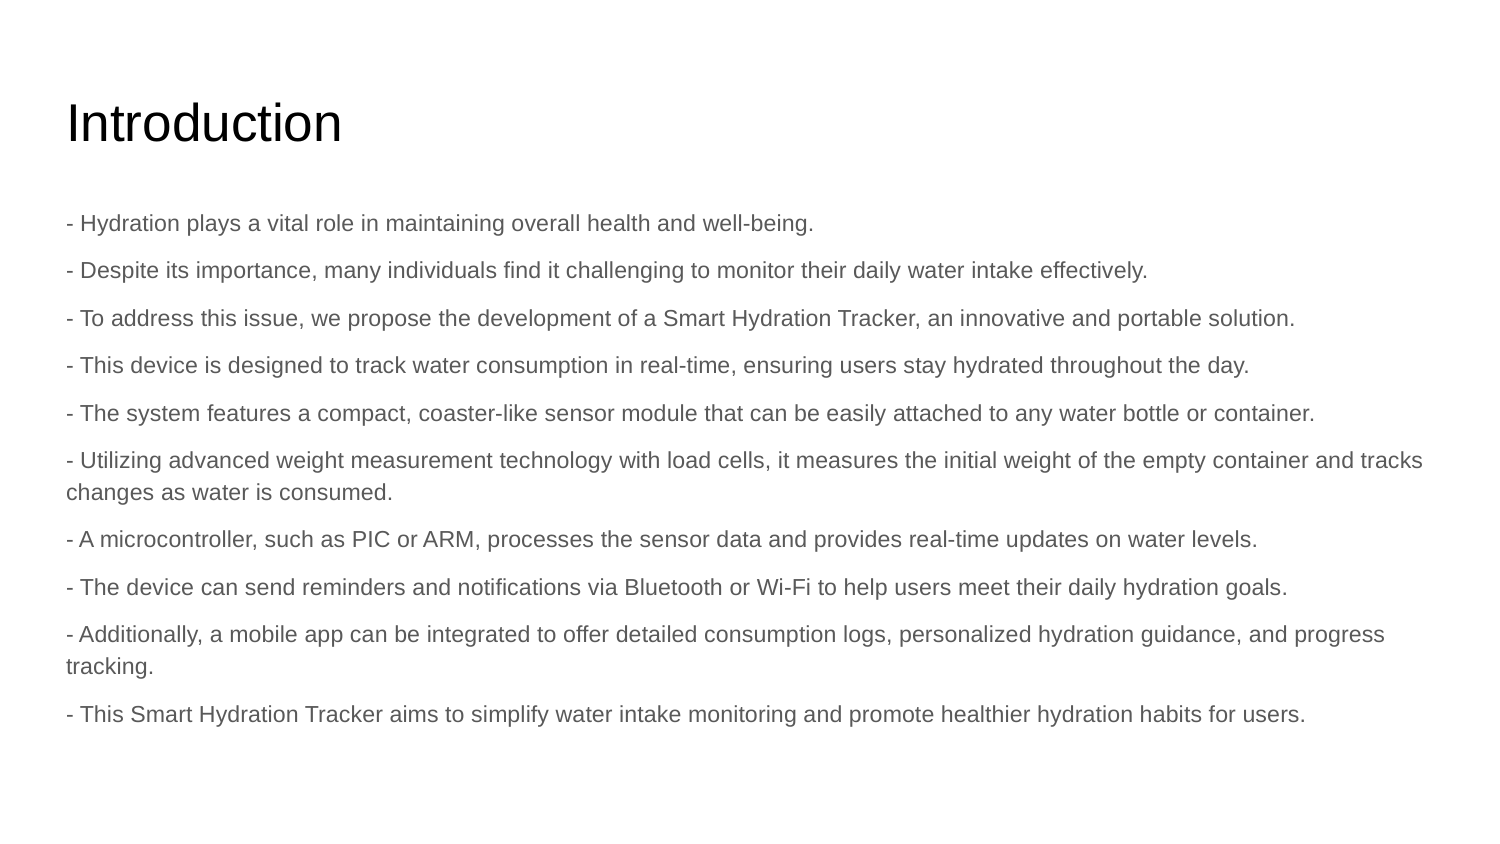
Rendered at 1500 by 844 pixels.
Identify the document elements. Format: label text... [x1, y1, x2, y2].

list - Hydration plays a vital role in maintaining overall health and well-being. - Despite its importance, many individuals find it challenging to monitor their daily water intake effectively. - To address this issue, we propose the development of a Smart Hydration Tracker, an innovative and portable solution. - This device is designed to track water consumption in real-time, ensuring users stay hydrated throughout the day. - The system features a compact, coaster-like sensor module that can be easily attached to any water bottle or container. - Utilizing advanced weight measurement technology with load cells, it measures the initial weight of the empty container and tracks changes as water is consumed. - A microcontroller, such as PIC or ARM, processes the sensor data and provides real-time updates on water levels. - The device can send reminders and notifications via Bluetooth or Wi-Fi to help users meet their daily hydration goals. - Additionally, a mobile app can be integrated to offer detailed consumption logs, personalized hydration guidance, and progress tracking. - This Smart Hydration Tracker aims to simplify water intake monitoring and promote healthier hydration habits for users. [51, 189, 1449, 750]
title Introduction [51, 72, 1449, 167]
